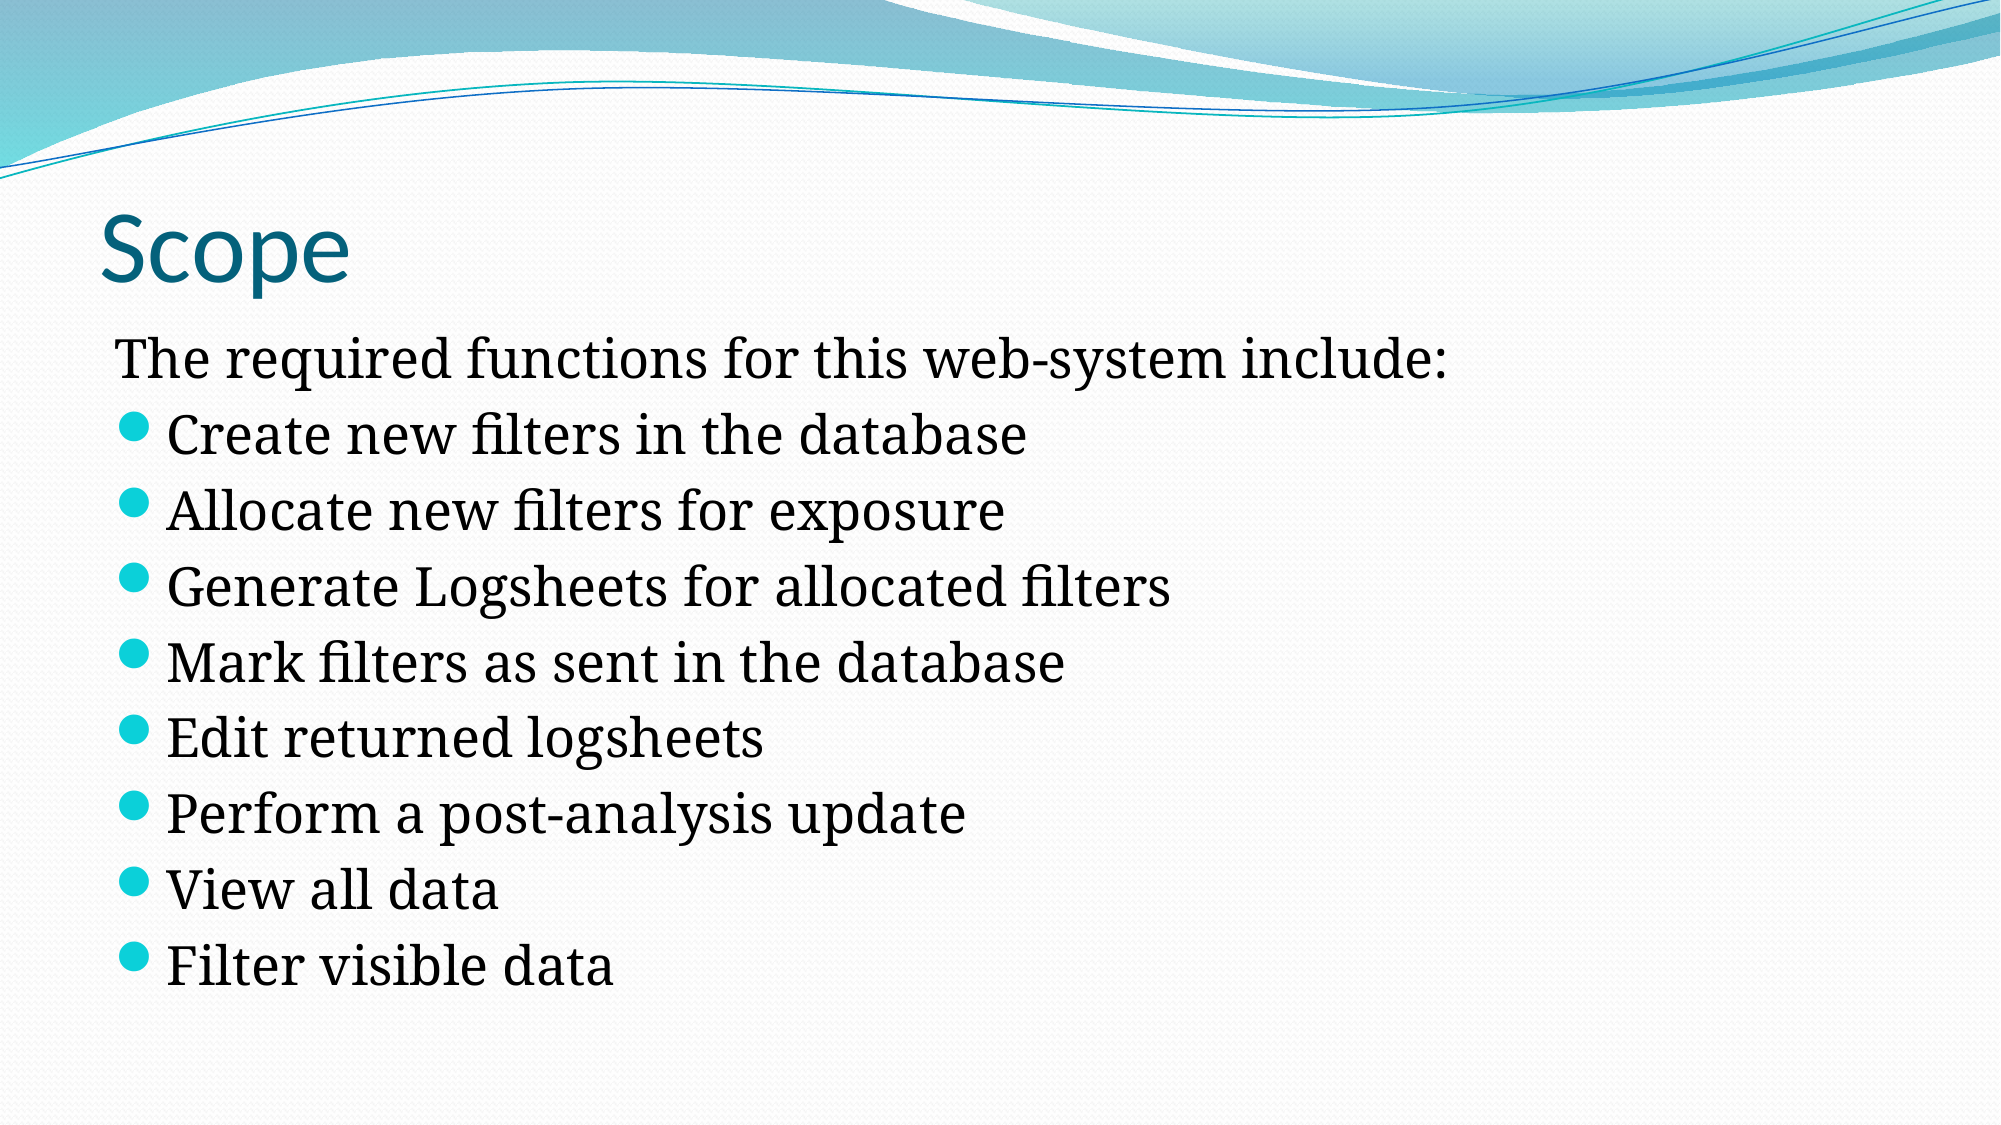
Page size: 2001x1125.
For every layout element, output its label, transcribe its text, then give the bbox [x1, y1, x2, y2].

list The required functions for this web-system include: Create new filters in the database Allocate new filters for exposure Generate Logsheets for allocated filters Mark filters as sent in the database Edit returned logsheets Perform a post-analysis update View all data Filter visible data [99, 317, 1900, 1038]
title Scope [99, 115, 1900, 303]
